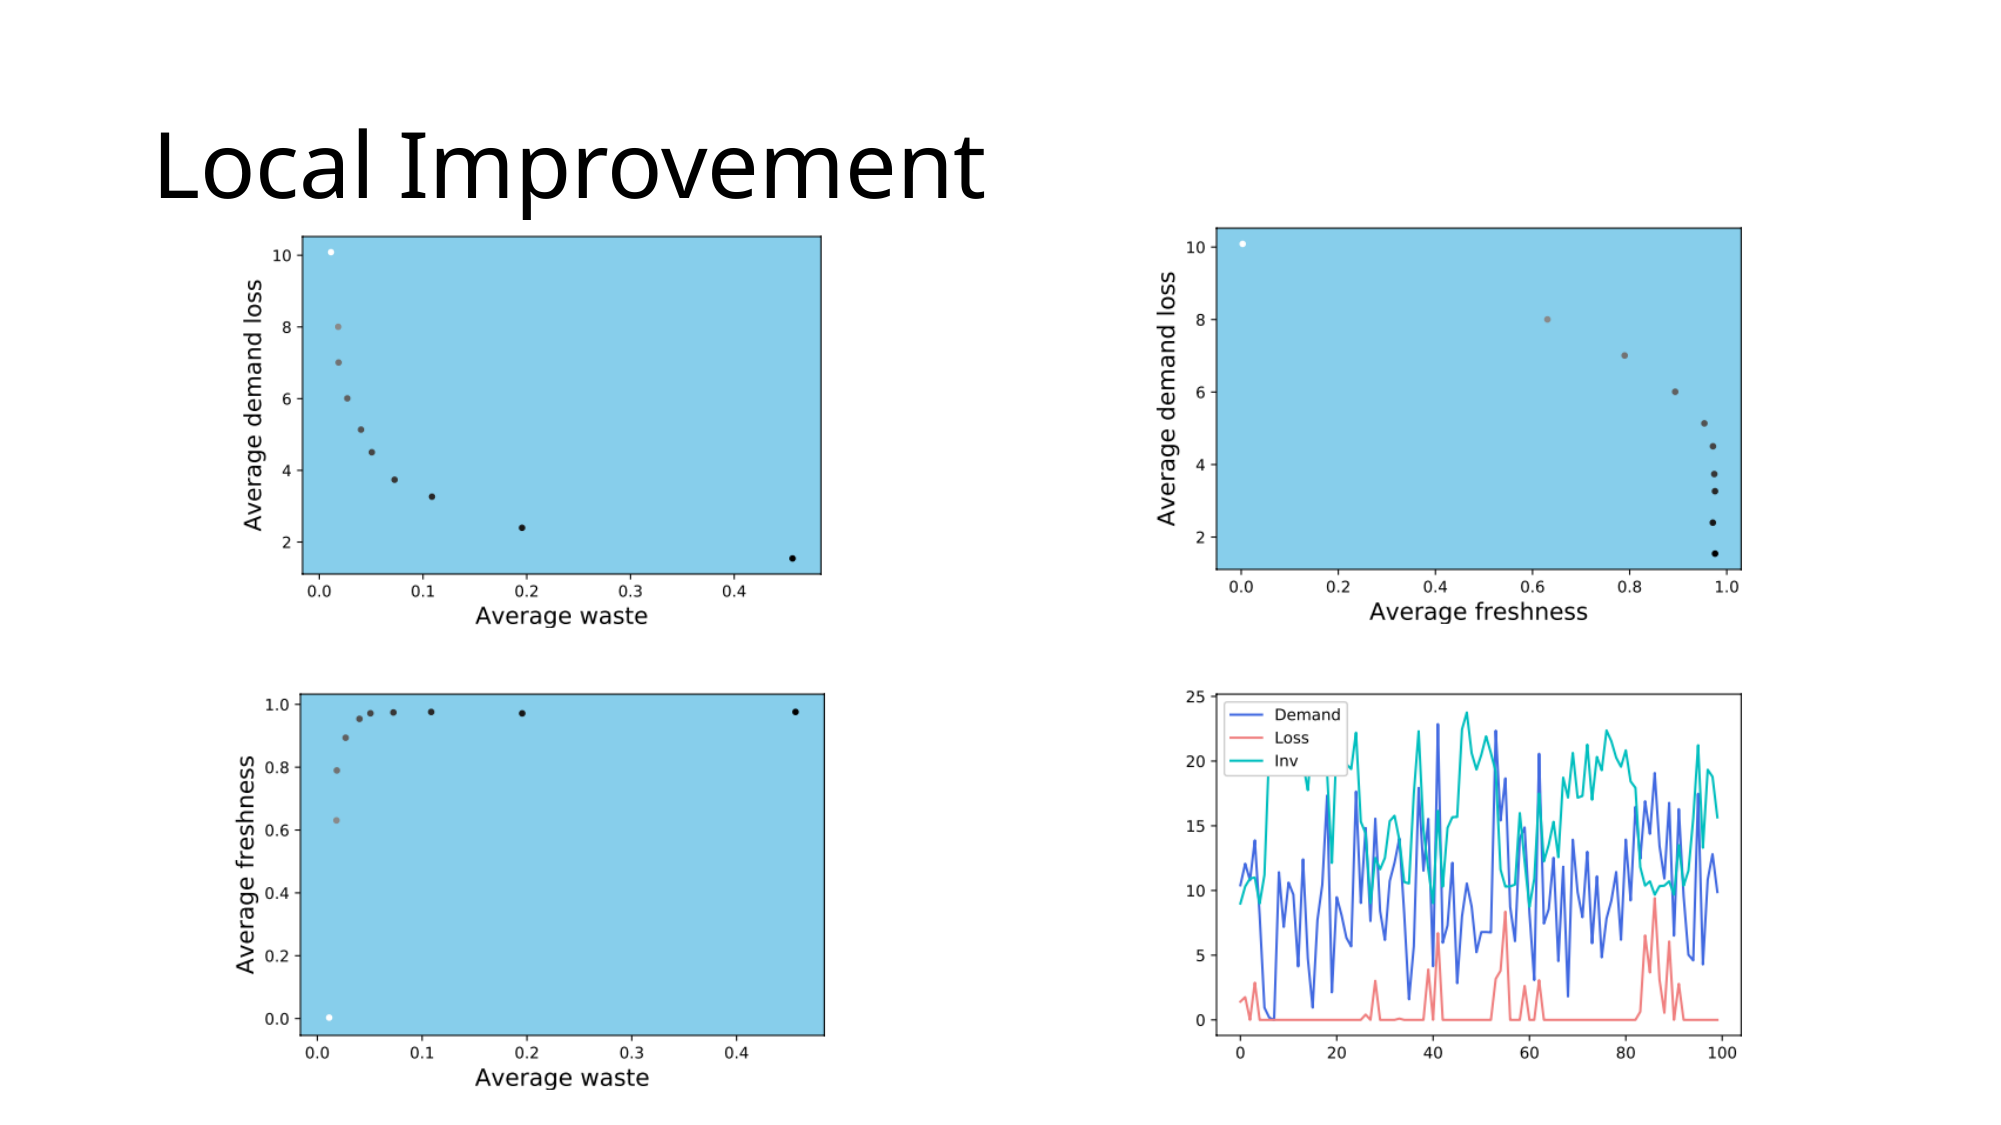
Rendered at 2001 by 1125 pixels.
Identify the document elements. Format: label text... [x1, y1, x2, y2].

title Local Improvement [137, 59, 1863, 278]
picture [1132, 174, 1807, 624]
picture [1132, 640, 1807, 1090]
picture [215, 640, 890, 1090]
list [219, 183, 885, 628]
